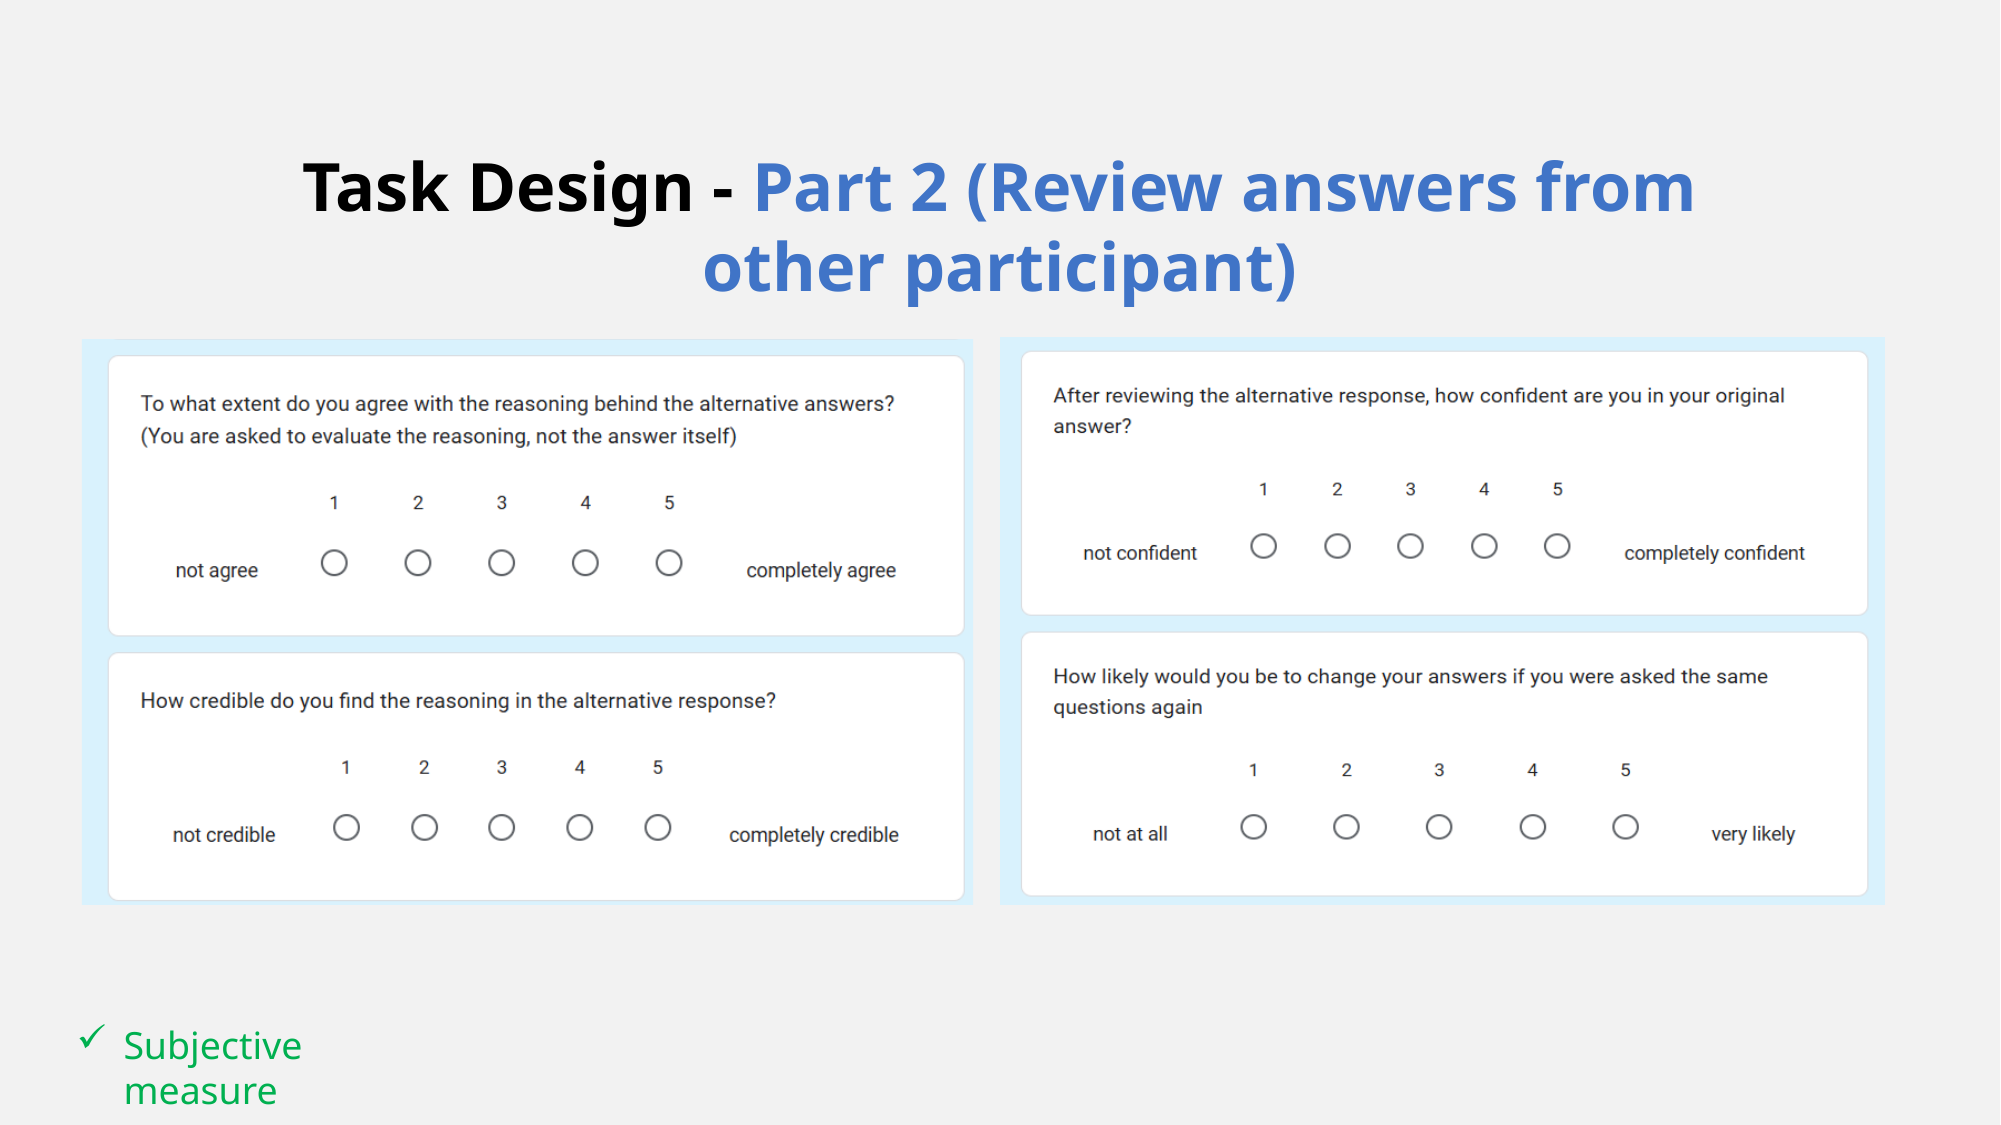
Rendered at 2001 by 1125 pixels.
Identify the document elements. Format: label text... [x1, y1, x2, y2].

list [81, 339, 974, 904]
text_box Subjective measure [61, 1014, 479, 1120]
picture [1000, 337, 1886, 905]
title Task Design - Part 2 (Review answers from other participant) [268, 112, 1732, 338]
